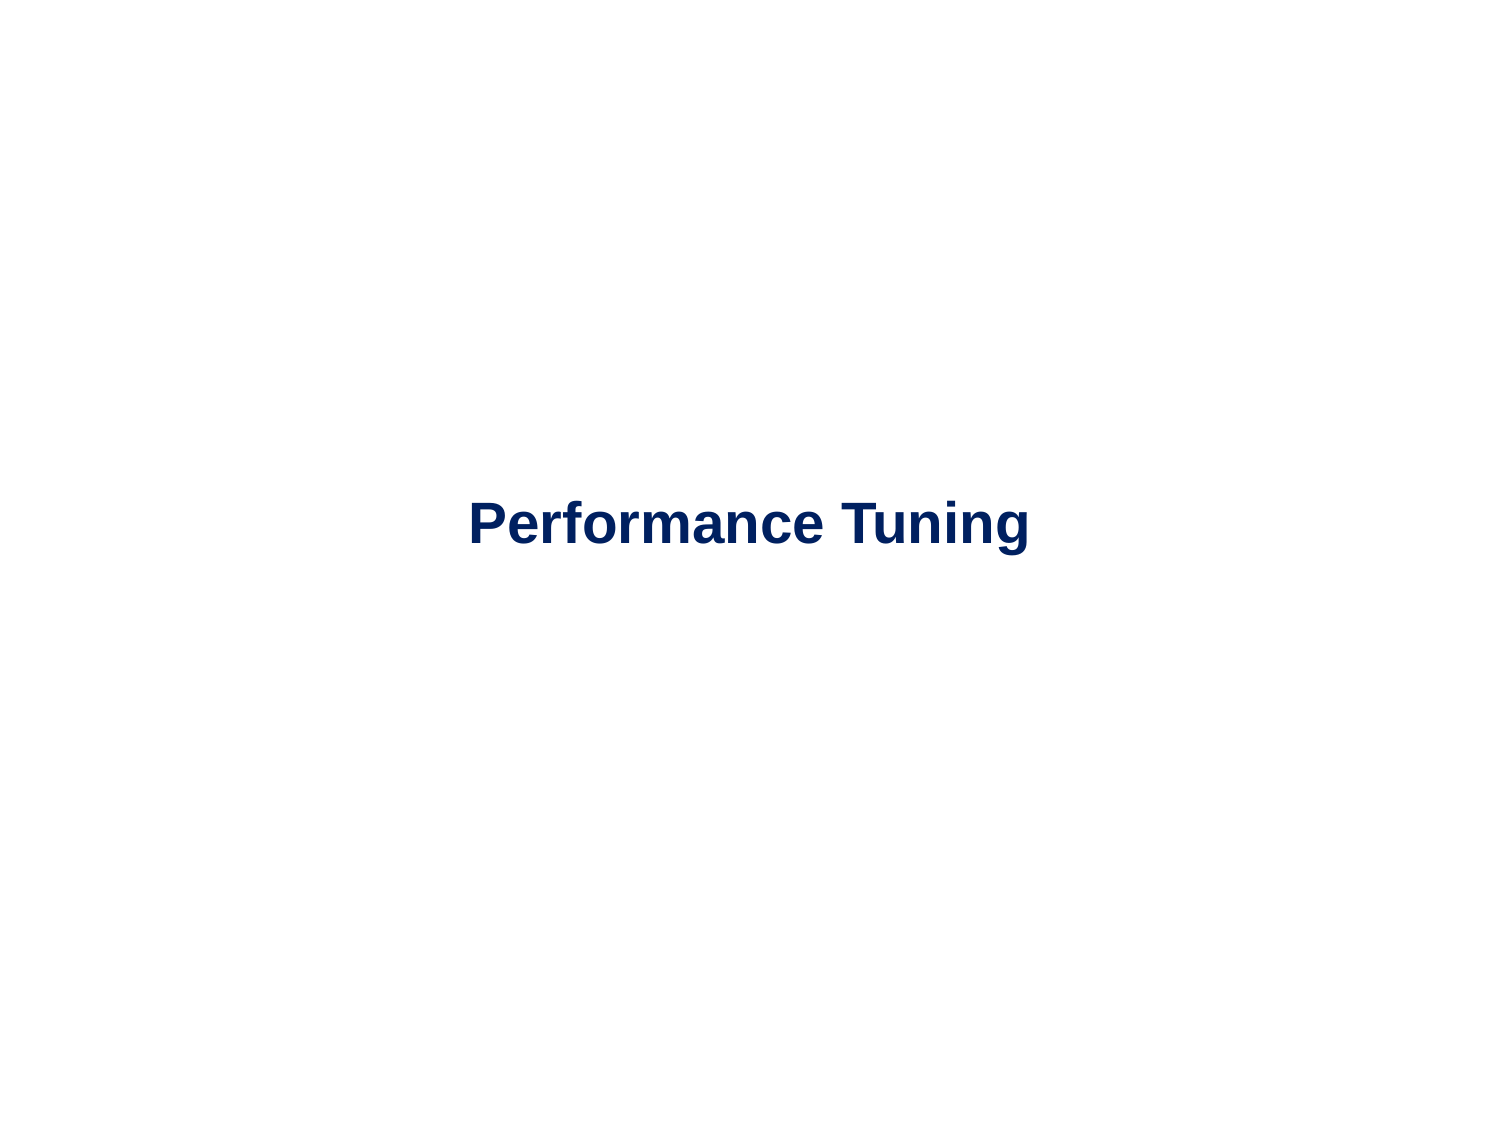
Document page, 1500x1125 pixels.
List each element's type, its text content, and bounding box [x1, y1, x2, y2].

title Performance Tuning [112, 374, 1388, 563]
